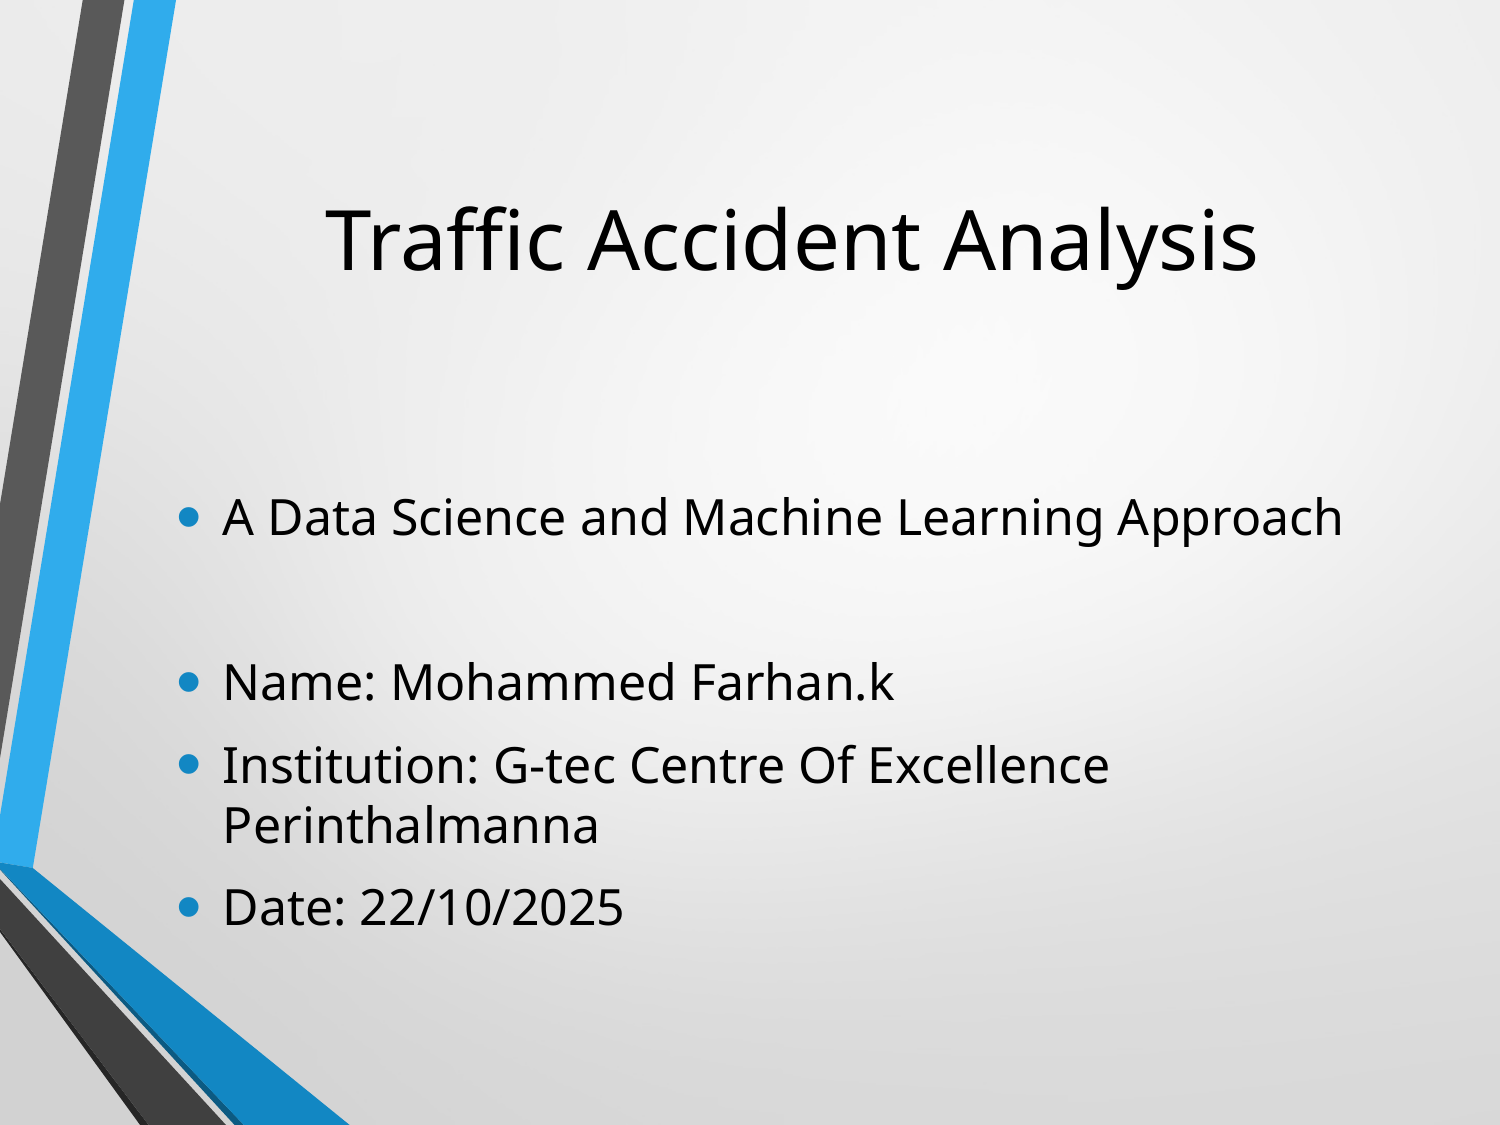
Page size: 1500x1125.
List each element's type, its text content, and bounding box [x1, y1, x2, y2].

title Traffic Accident Analysis [161, 75, 1425, 400]
list A Data Science and Machine Learning Approach Name: Mohammed Farhan.k Institution: G-tec Centre Of Excellence Perinthalmanna Date: 22/10/2025 [161, 437, 1425, 985]
